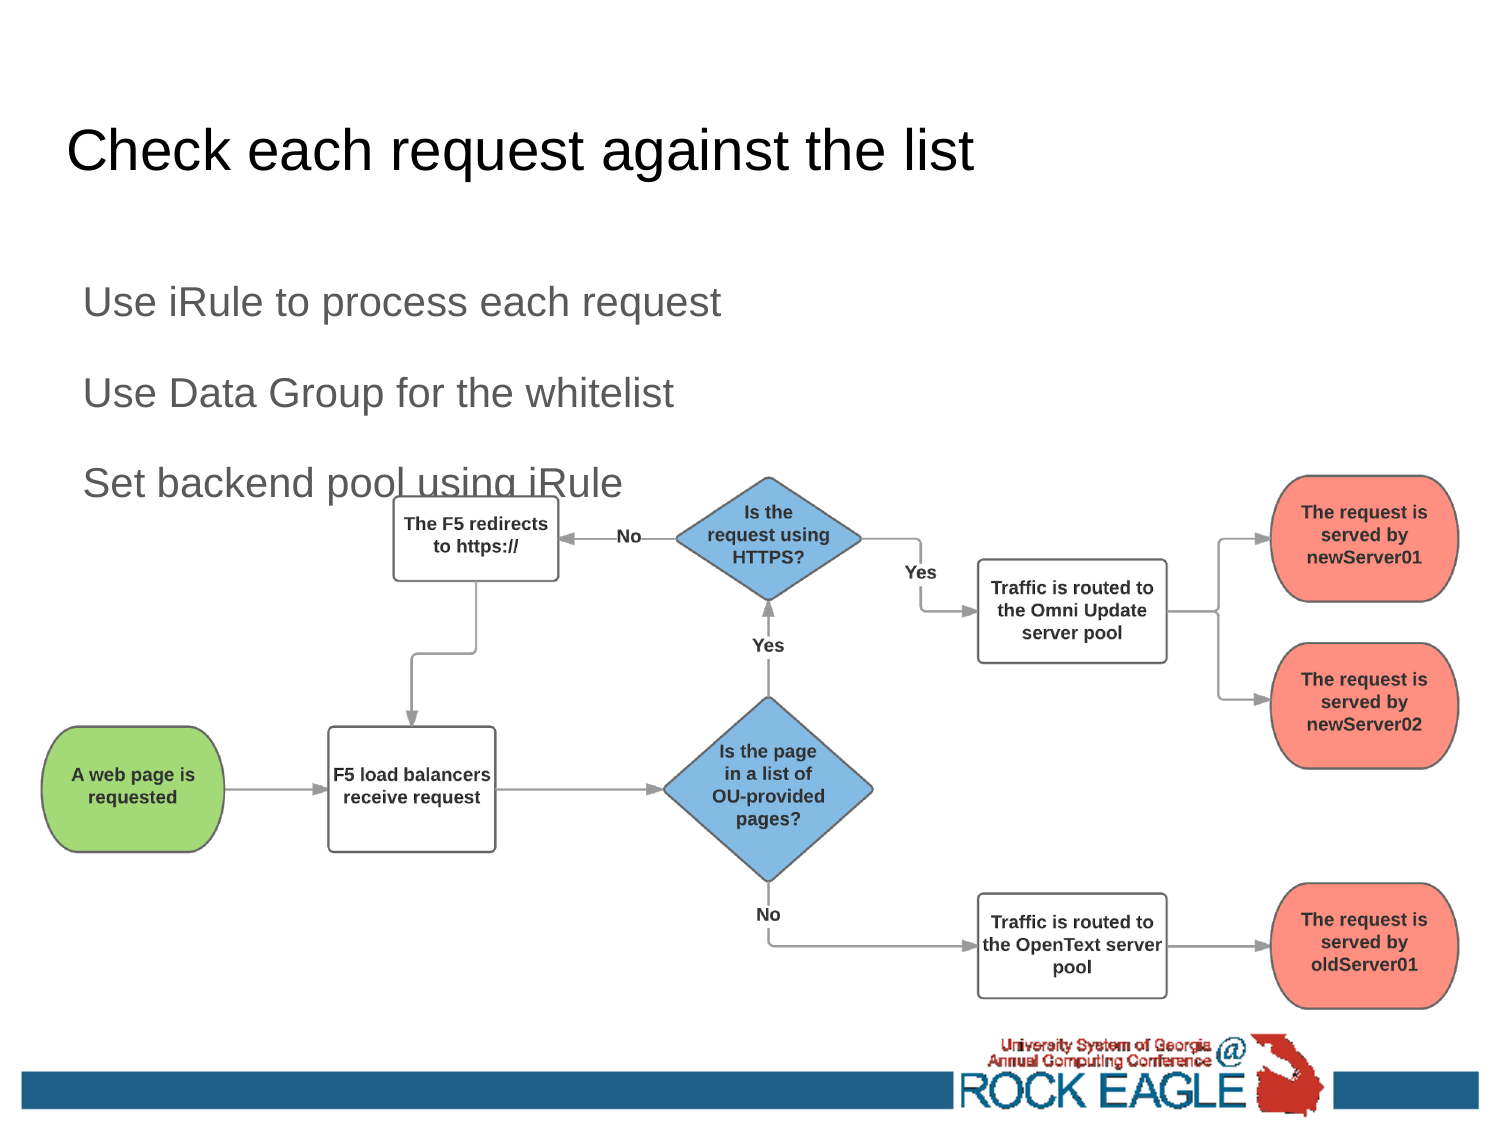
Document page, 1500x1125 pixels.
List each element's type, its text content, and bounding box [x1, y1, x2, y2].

title Check each request against the list [51, 97, 1449, 223]
picture [0, 0, 1500, 1125]
list Use iRule to process each request Use Data Group for the whitelist Set backend pool using iRule [51, 252, 1449, 433]
